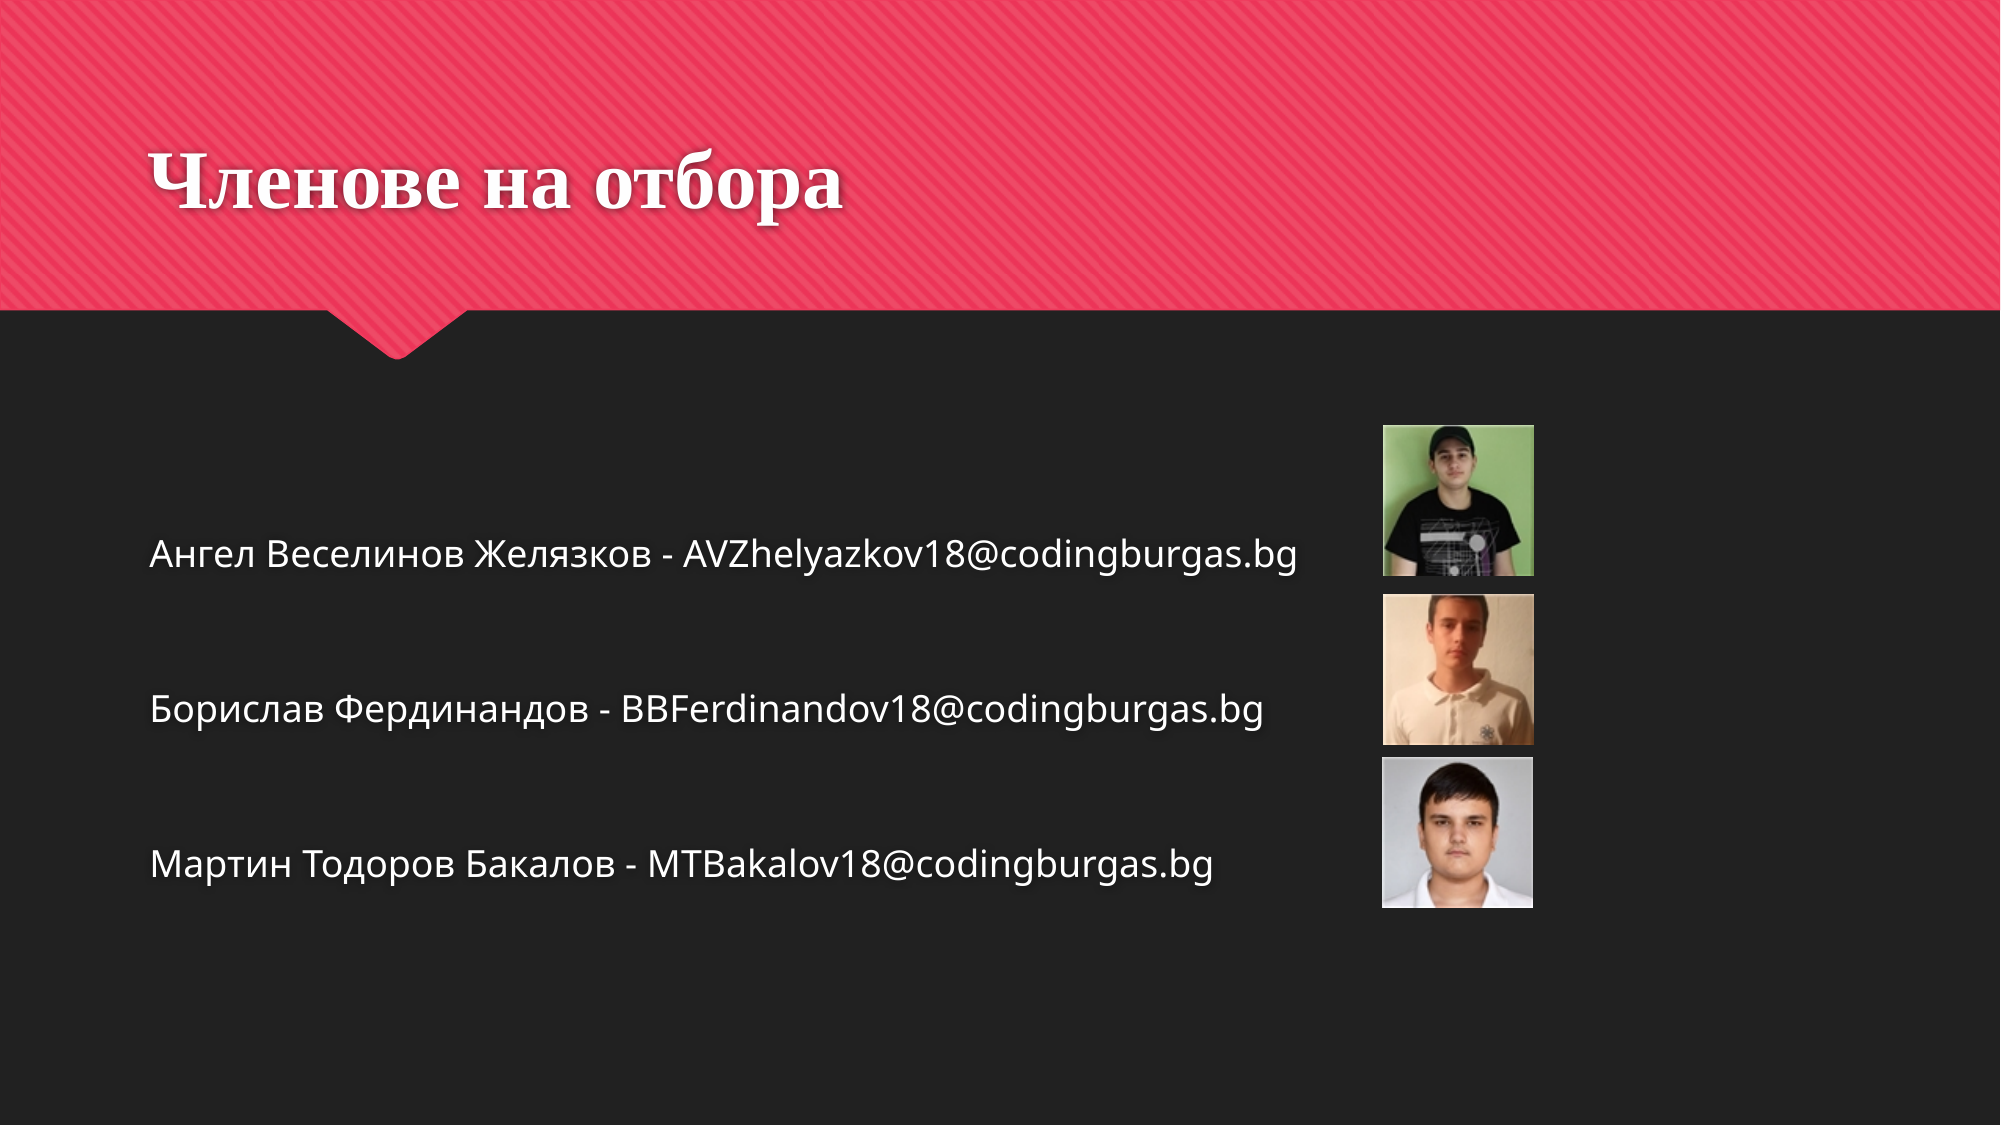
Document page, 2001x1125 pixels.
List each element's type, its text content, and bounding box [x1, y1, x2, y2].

picture [1382, 757, 1534, 909]
list Ангел Веселинов Желязков - AVZhelyazkov18@codingburgas.bg Борислав Фердинандов - BBFerdinandov18@codingburgas.bg Мартин Тодоров Бакалов - MTBakalov18@codingburgas.bg [134, 364, 1866, 962]
title Членове на отбора [132, 73, 1868, 233]
picture [1383, 425, 1534, 576]
picture [1383, 594, 1534, 745]
